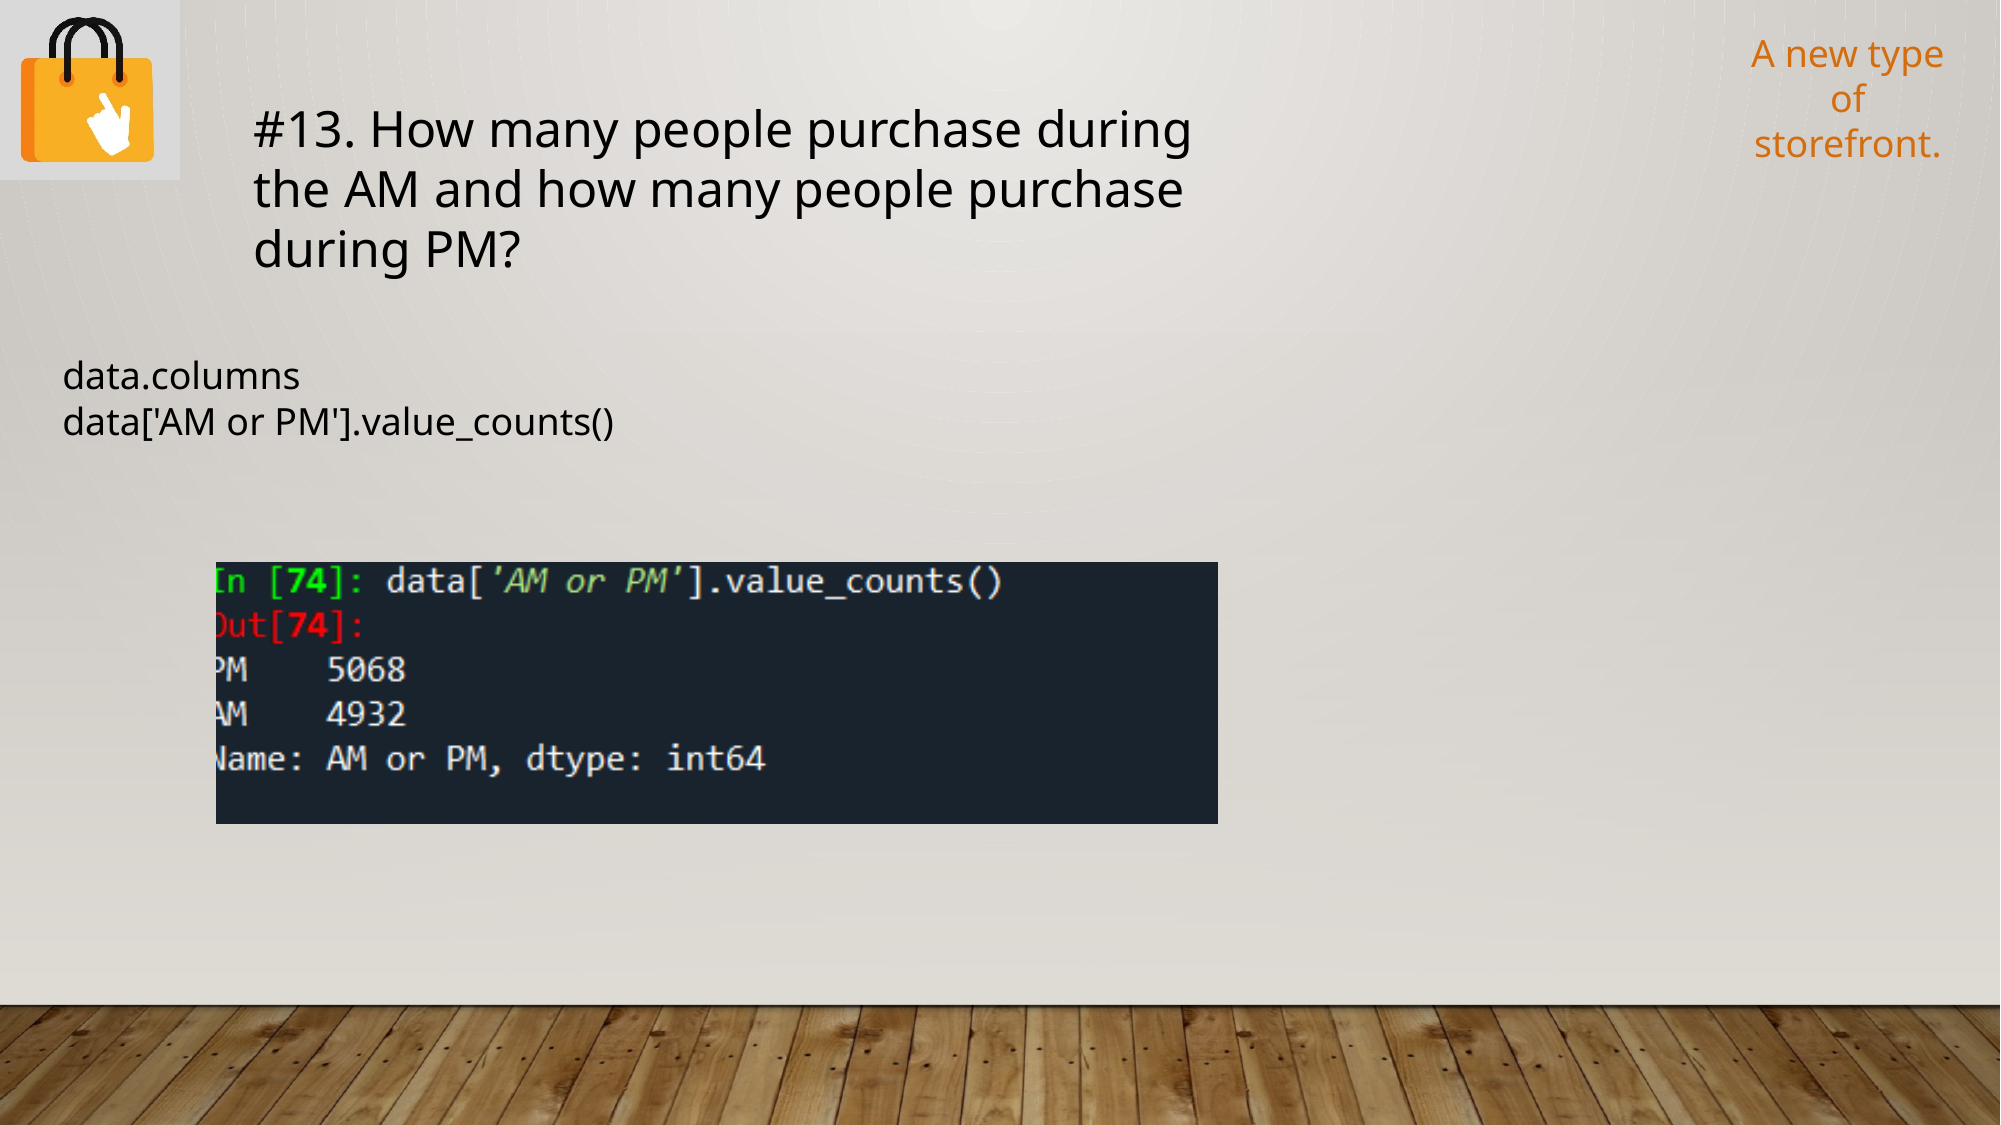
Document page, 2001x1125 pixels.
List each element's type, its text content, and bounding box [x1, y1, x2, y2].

picture [0, 1005, 2000, 1125]
picture [216, 562, 1218, 825]
text_box A new type of storefront. [1722, 22, 1974, 173]
text_box #13. How many people purchase during the AM and how many people purchase during PM? [239, 89, 1241, 285]
text_box data.columns data['AM or PM'].value_counts() [47, 300, 1049, 450]
picture [0, 0, 180, 180]
